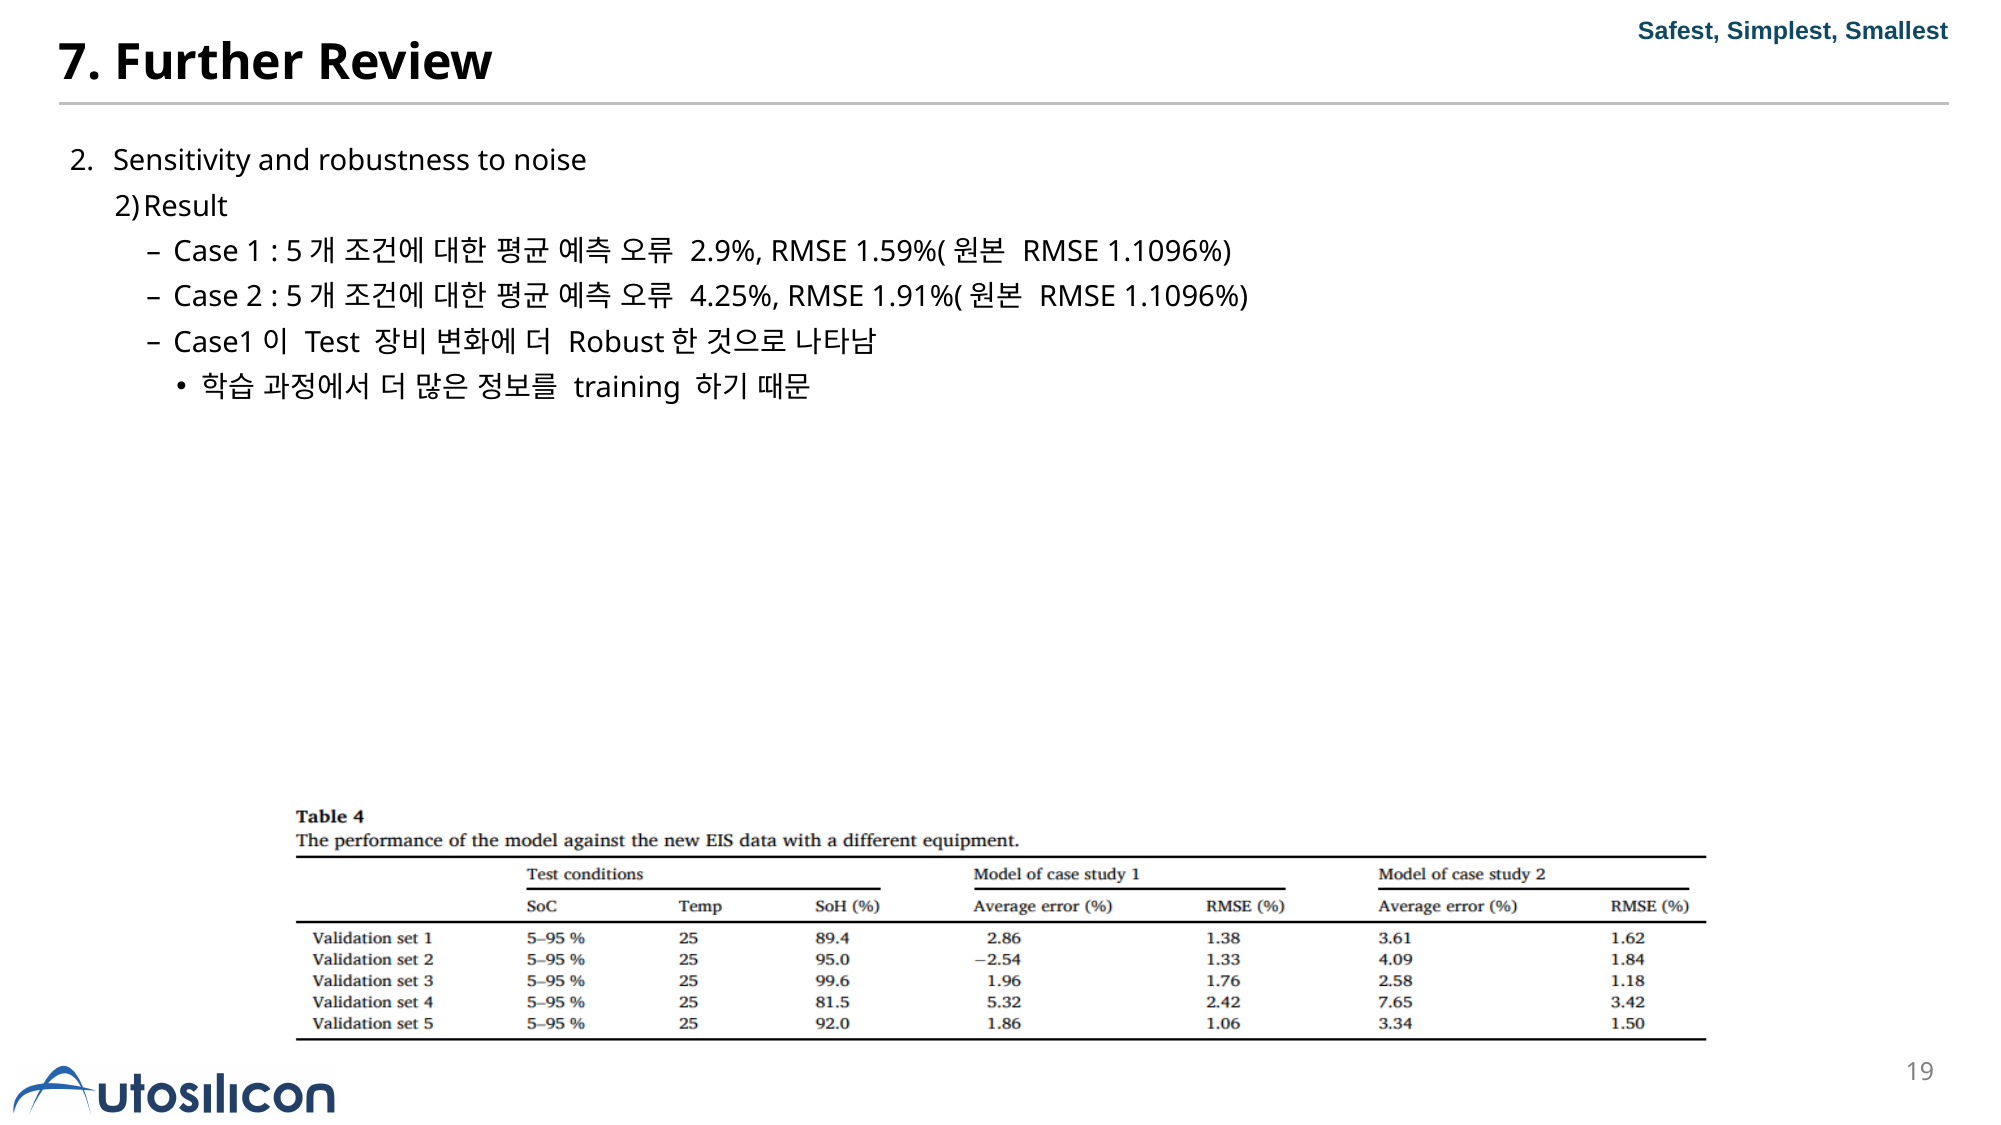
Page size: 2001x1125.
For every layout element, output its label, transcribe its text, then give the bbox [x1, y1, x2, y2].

slide_number 19 [1499, 1042, 1949, 1103]
picture [290, 805, 1710, 1043]
picture [11, 1063, 337, 1116]
list Sensitivity and robustness to noise Result Case 1 : 5개 조건에 대한 평균 예측 오류 2.9%, RMSE 1.59%(원본 RMSE 1.1096%) Case 2 : 5개 조건에 대한 평균 예측 오류 4.25%, RMSE 1.91%(원본 RMSE 1.1096%) Case1이 Test 장비 변화에 더 Robust한 것으로 나타남 학습 과정에서 더 많은 정보를 training 하기 때문 [69, 141, 1931, 1004]
title 7. Further Review [59, 23, 1949, 103]
